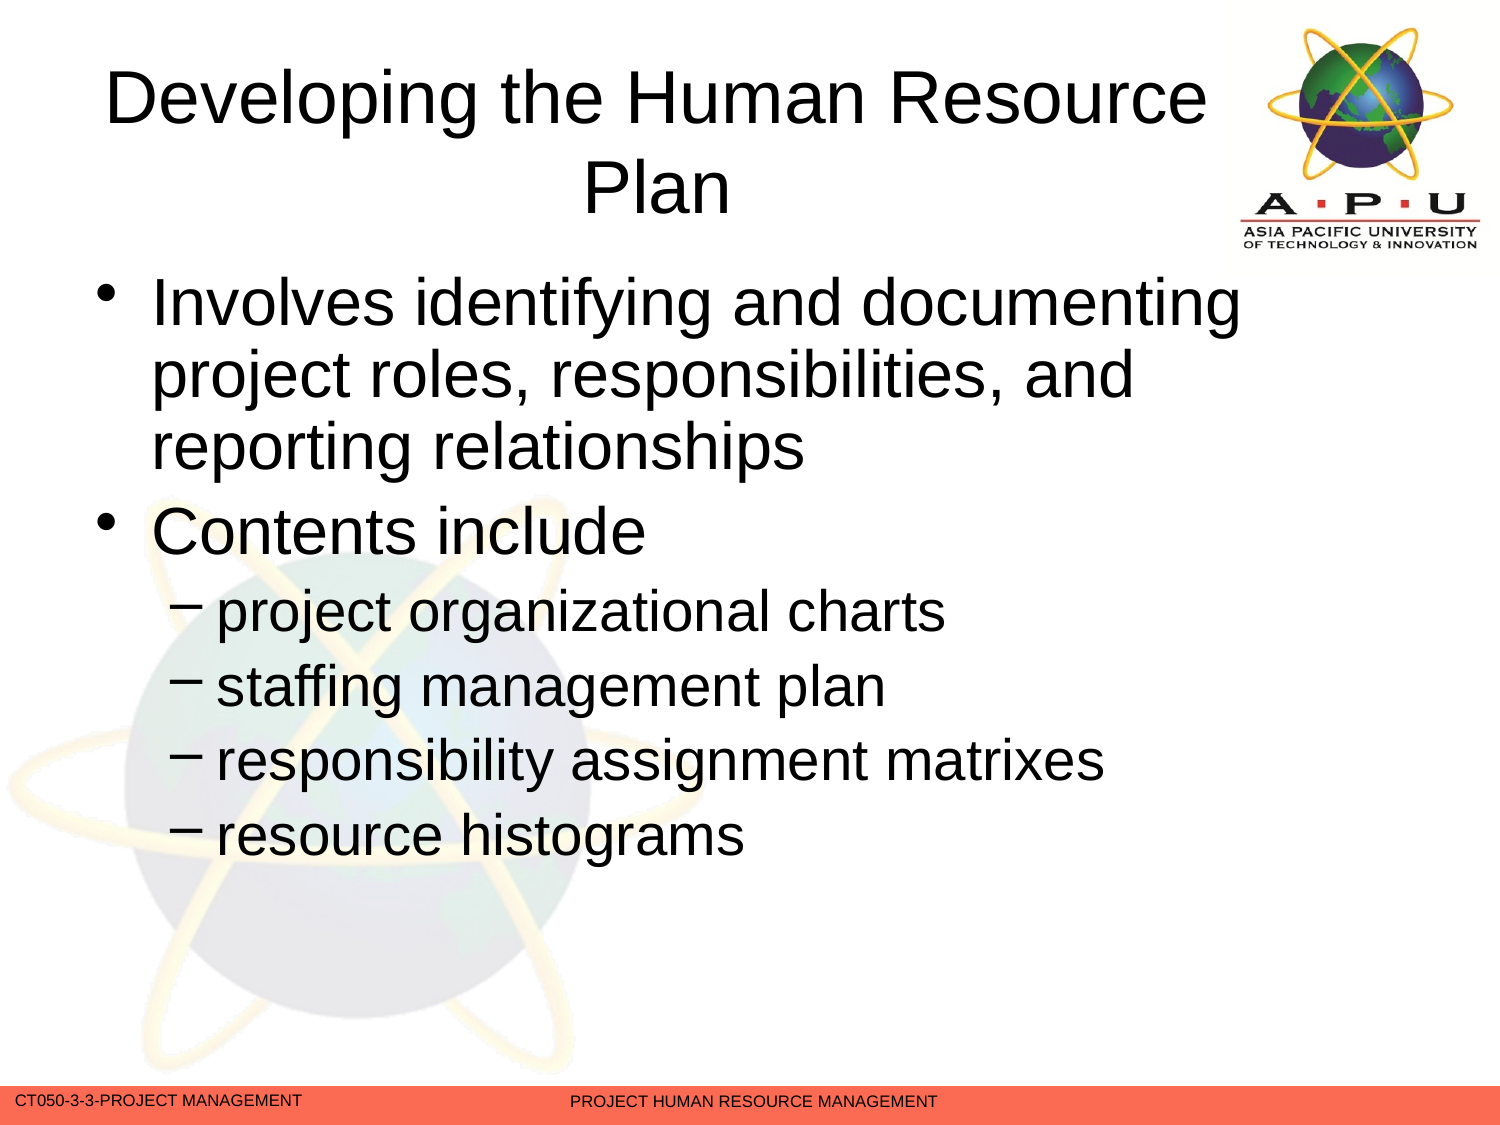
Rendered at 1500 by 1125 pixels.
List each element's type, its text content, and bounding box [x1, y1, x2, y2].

picture [1222, 0, 1500, 277]
title Developing the Human Resource Plan [79, 45, 1235, 233]
list Involves identifying and documenting project roles, responsibilities, and reporting relationships Contents include project organizational charts staffing management plan responsibility assignment matrixes resource histograms [79, 260, 1430, 1085]
